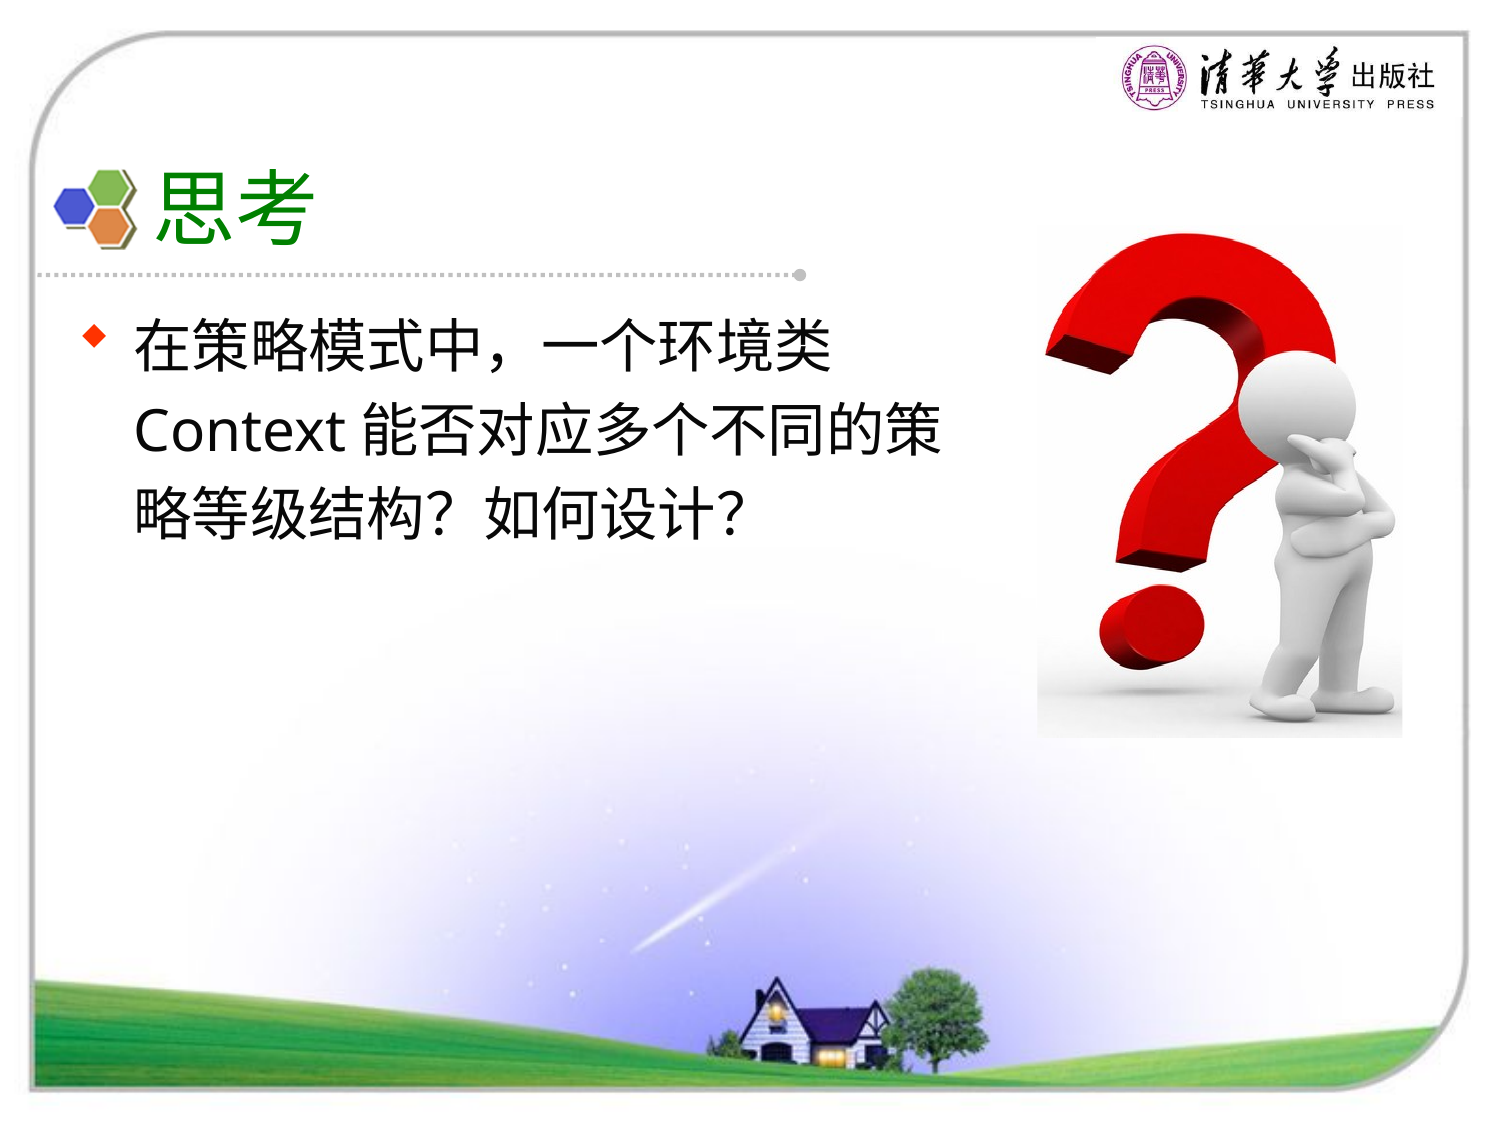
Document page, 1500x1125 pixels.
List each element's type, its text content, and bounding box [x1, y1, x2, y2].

title 思考 [137, 149, 1175, 263]
picture [0, 75, 1500, 1125]
list 在策略模式中，一个环境类Context能否对应多个不同的策略等级结构？如何设计？ [62, 287, 975, 963]
text_box [0, 0, 1500, 75]
